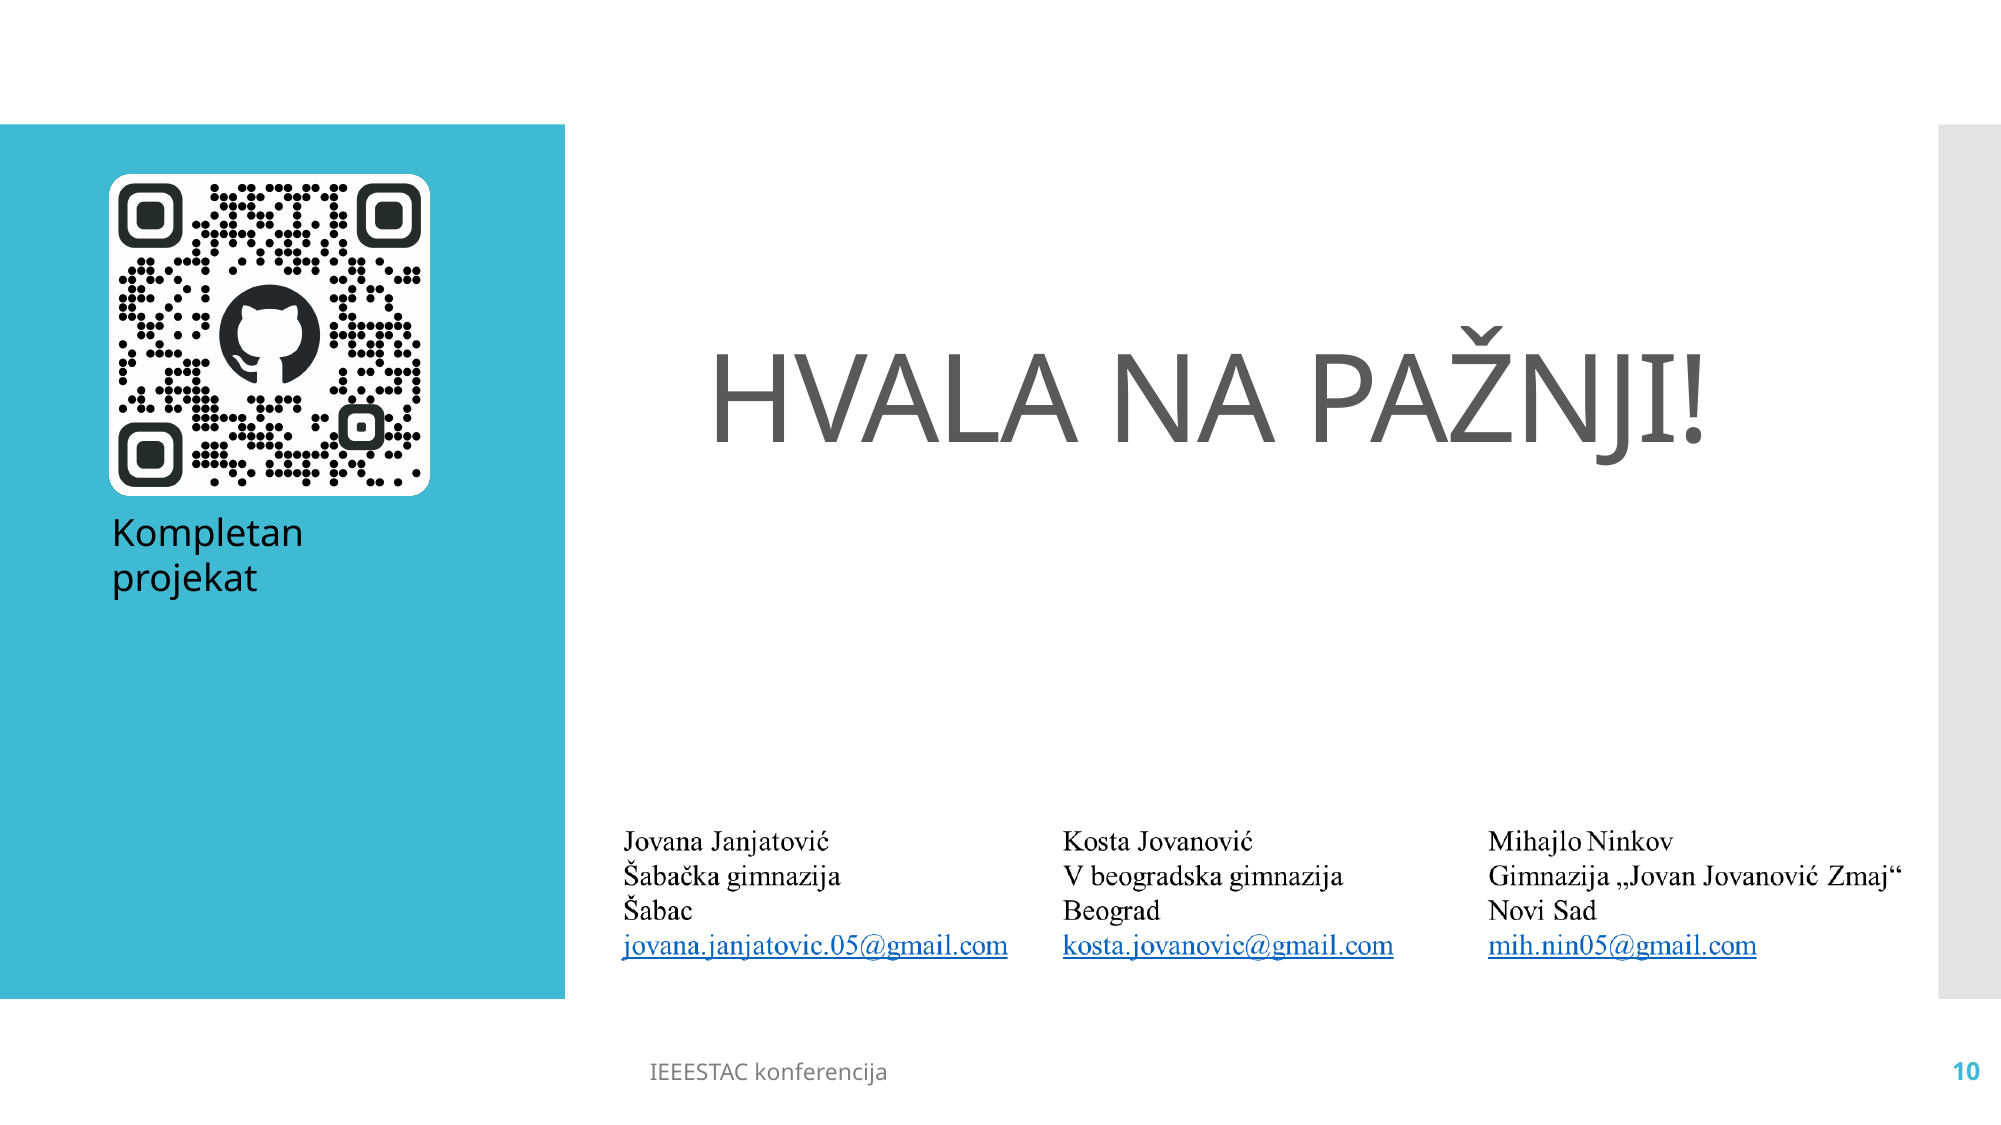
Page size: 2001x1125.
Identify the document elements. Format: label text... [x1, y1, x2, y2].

text_box Kompletan projekat [96, 501, 442, 607]
footer IEEESTAC konferencija [634, 1042, 1605, 1103]
slide_number 10 [1744, 1042, 1996, 1103]
title HVALA NA PAŽNJI! [690, 298, 1785, 477]
picture [595, 812, 1921, 1004]
picture [108, 174, 431, 496]
